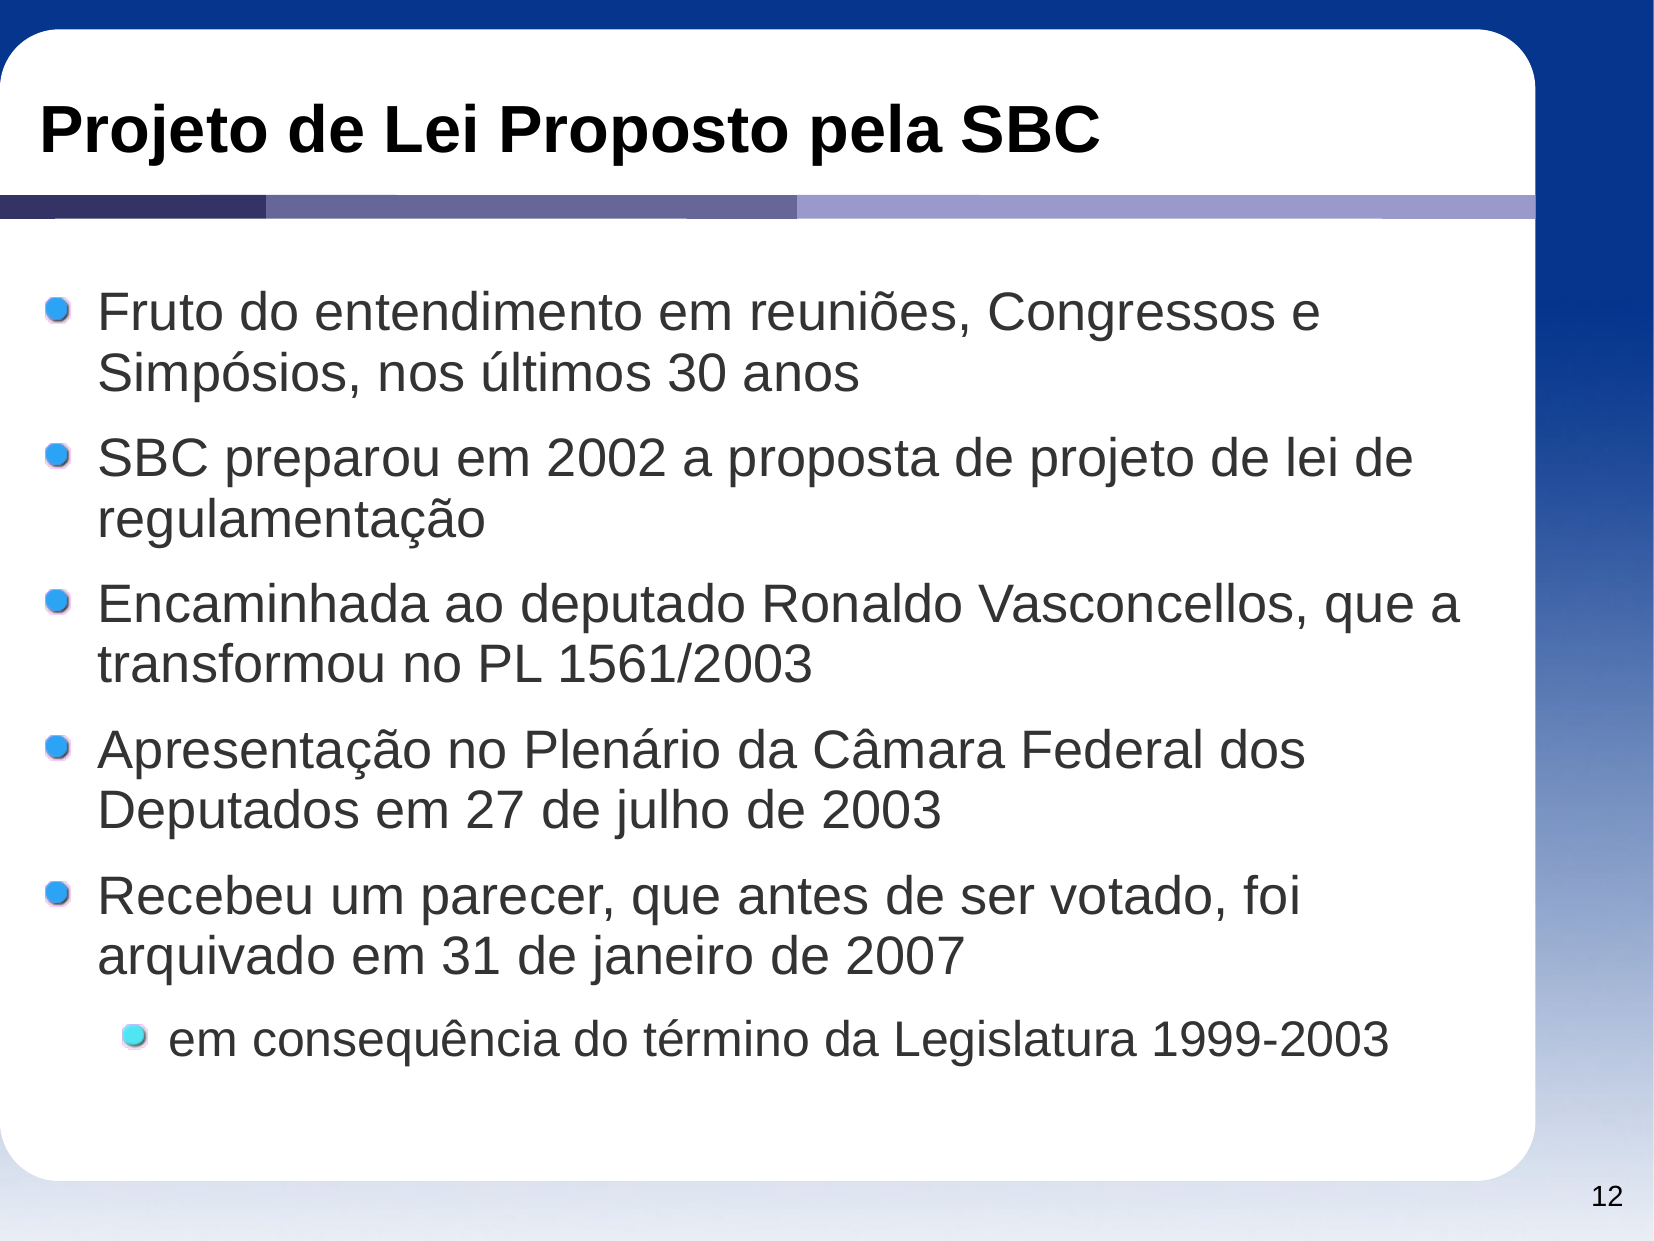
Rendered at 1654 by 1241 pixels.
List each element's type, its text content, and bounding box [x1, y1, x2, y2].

picture [0, 0, 1654, 1241]
slide_number 12 [1499, 1180, 1624, 1241]
picture [121, 1023, 149, 1051]
picture [44, 442, 72, 470]
title Projeto de Lei Proposto pela SBC [39, 82, 1516, 178]
picture [44, 296, 72, 325]
list Fruto do entendimento em reuniões, Congressos e Simpósios, nos últimos 30 anos SBC preparou em 2002 a proposta de projeto de lei de regulamentação Encaminhada ao deputado Ronaldo Vasconcellos, que a transformou no PL 1561/2003 Apresentação no Plenário da Câmara Federal dos Deputados em 27 de julho de 2003 Recebeu um parecer, que antes de ser votado, foi arquivado em 31 de janeiro de 2007 em consequência do término da Legislatura 1999-2003 [26, 282, 1500, 1204]
picture [44, 734, 72, 762]
picture [0, 1133, 1499, 1241]
picture [44, 880, 72, 908]
picture [44, 588, 72, 616]
